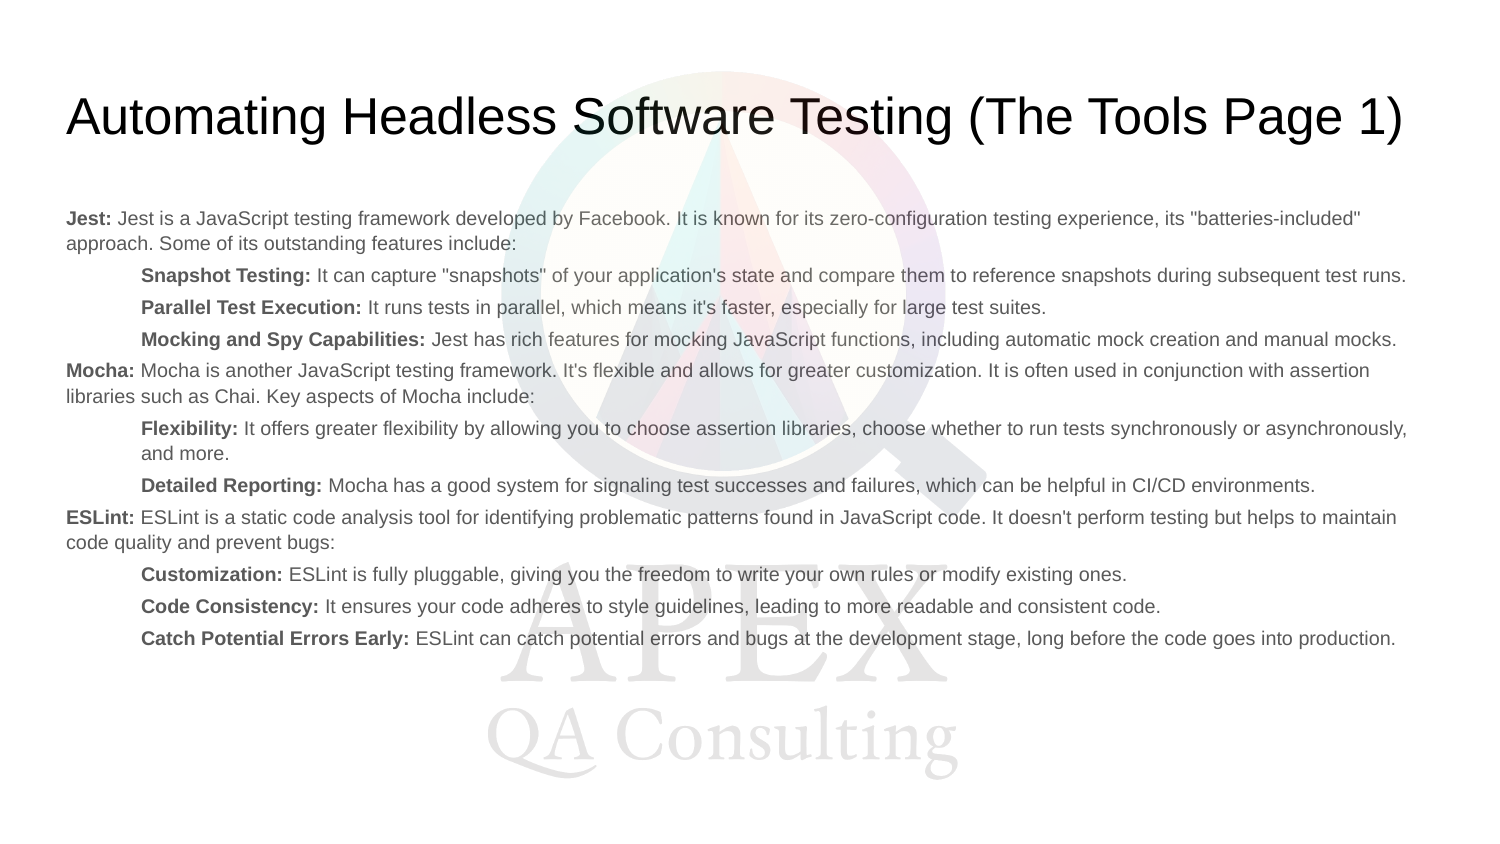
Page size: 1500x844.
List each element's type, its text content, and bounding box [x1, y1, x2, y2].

list Jest: Jest is a JavaScript testing framework developed by Facebook. It is known for its zero-configuration testing experience, its "batteries-included" approach. Some of its outstanding features include: Snapshot Testing: It can capture "snapshots" of your application's state and compare them to reference snapshots during subsequent test runs. Parallel Test Execution: It runs tests in parallel, which means it's faster, especially for large test suites. Mocking and Spy Capabilities: Jest has rich features for mocking JavaScript functions, including automatic mock creation and manual mocks. Mocha: Mocha is another JavaScript testing framework. It's flexible and allows for greater customization. It is often used in conjunction with assertion libraries such as Chai. Key aspects of Mocha include: Flexibility: It offers greater flexibility by allowing you to choose assertion libraries, choose whether to run tests synchronously or asynchronously, and more. Detailed Reporting: Mocha has a good system for signaling test successes and failures, which can be helpful in CI/CD environments. ESLint: ESLint is a static code analysis tool for identifying problematic patterns found in JavaScript code. It doesn't perform testing but helps to maintain code quality and prevent bugs: Customization: ESLint is fully pluggable, giving you the freedom to write your own rules or modify existing ones. Code Consistency: It ensures your code adheres to style guidelines, leading to more readable and consistent code. Catch Potential Errors Early: ESLint can catch potential errors and bugs at the development stage, long before the code goes into production. [51, 189, 287, 750]
picture [292, 0, 1160, 844]
title Automating Headless Software Testing (The Tools Page 1) [51, 72, 287, 167]
title Automating Headless Software Testing (The Tools Page 1) [1165, 72, 1449, 167]
list Jest: Jest is a JavaScript testing framework developed by Facebook. It is known for its zero-configuration testing experience, its "batteries-included" approach. Some of its outstanding features include: Snapshot Testing: It can capture "snapshots" of your application's state and compare them to reference snapshots during subsequent test runs. Parallel Test Execution: It runs tests in parallel, which means it's faster, especially for large test suites. Mocking and Spy Capabilities: Jest has rich features for mocking JavaScript functions, including automatic mock creation and manual mocks. Mocha: Mocha is another JavaScript testing framework. It's flexible and allows for greater customization. It is often used in conjunction with assertion libraries such as Chai. Key aspects of Mocha include: Flexibility: It offers greater flexibility by allowing you to choose assertion libraries, choose whether to run tests synchronously or asynchronously, and more. Detailed Reporting: Mocha has a good system for signaling test successes and failures, which can be helpful in CI/CD environments. ESLint: ESLint is a static code analysis tool for identifying problematic patterns found in JavaScript code. It doesn't perform testing but helps to maintain code quality and prevent bugs: Customization: ESLint is fully pluggable, giving you the freedom to write your own rules or modify existing ones. Code Consistency: It ensures your code adheres to style guidelines, leading to more readable and consistent code. Catch Potential Errors Early: ESLint can catch potential errors and bugs at the development stage, long before the code goes into production. [1165, 189, 1449, 750]
